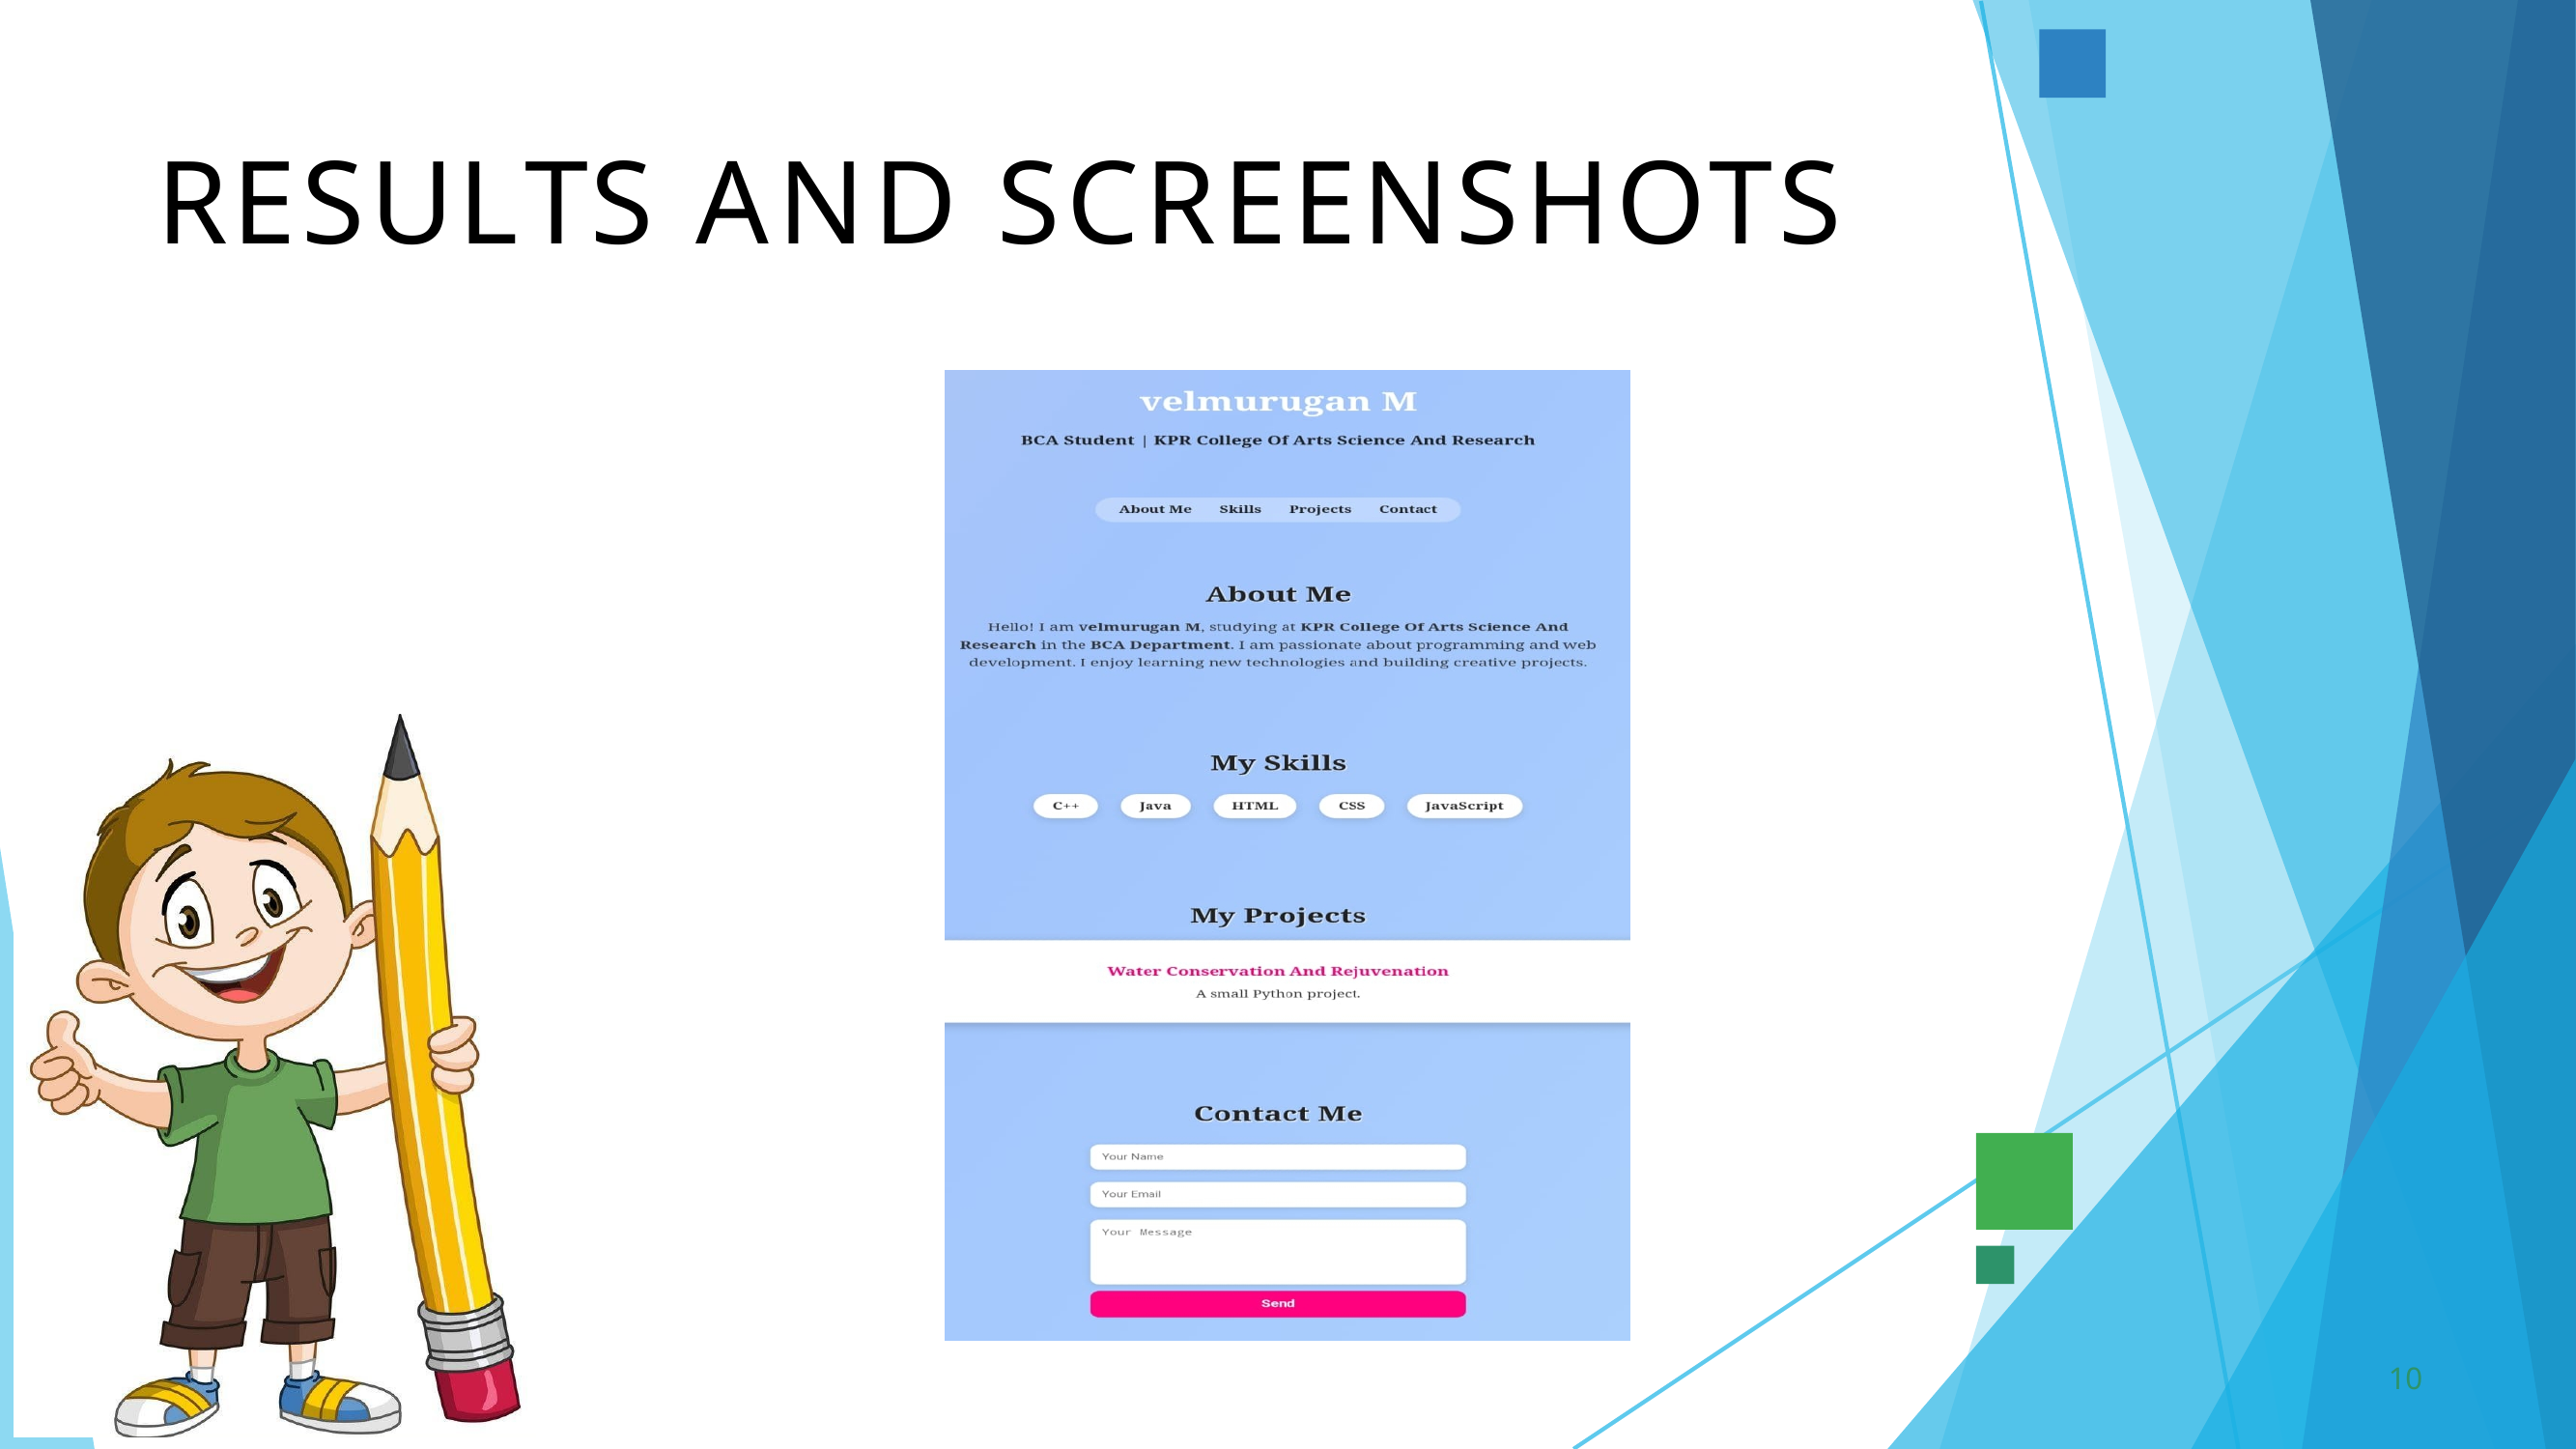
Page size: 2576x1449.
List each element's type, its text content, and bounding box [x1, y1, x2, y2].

title RESULTS AND SCREENSHOTS [64, 38, 2060, 371]
picture [945, 370, 1631, 1341]
picture [14, 714, 536, 1437]
text_box [1975, 1132, 2073, 1230]
slide_number 10 [2382, 1364, 2427, 1449]
text_box [2039, 29, 2107, 99]
text_box [1975, 1245, 2015, 1285]
